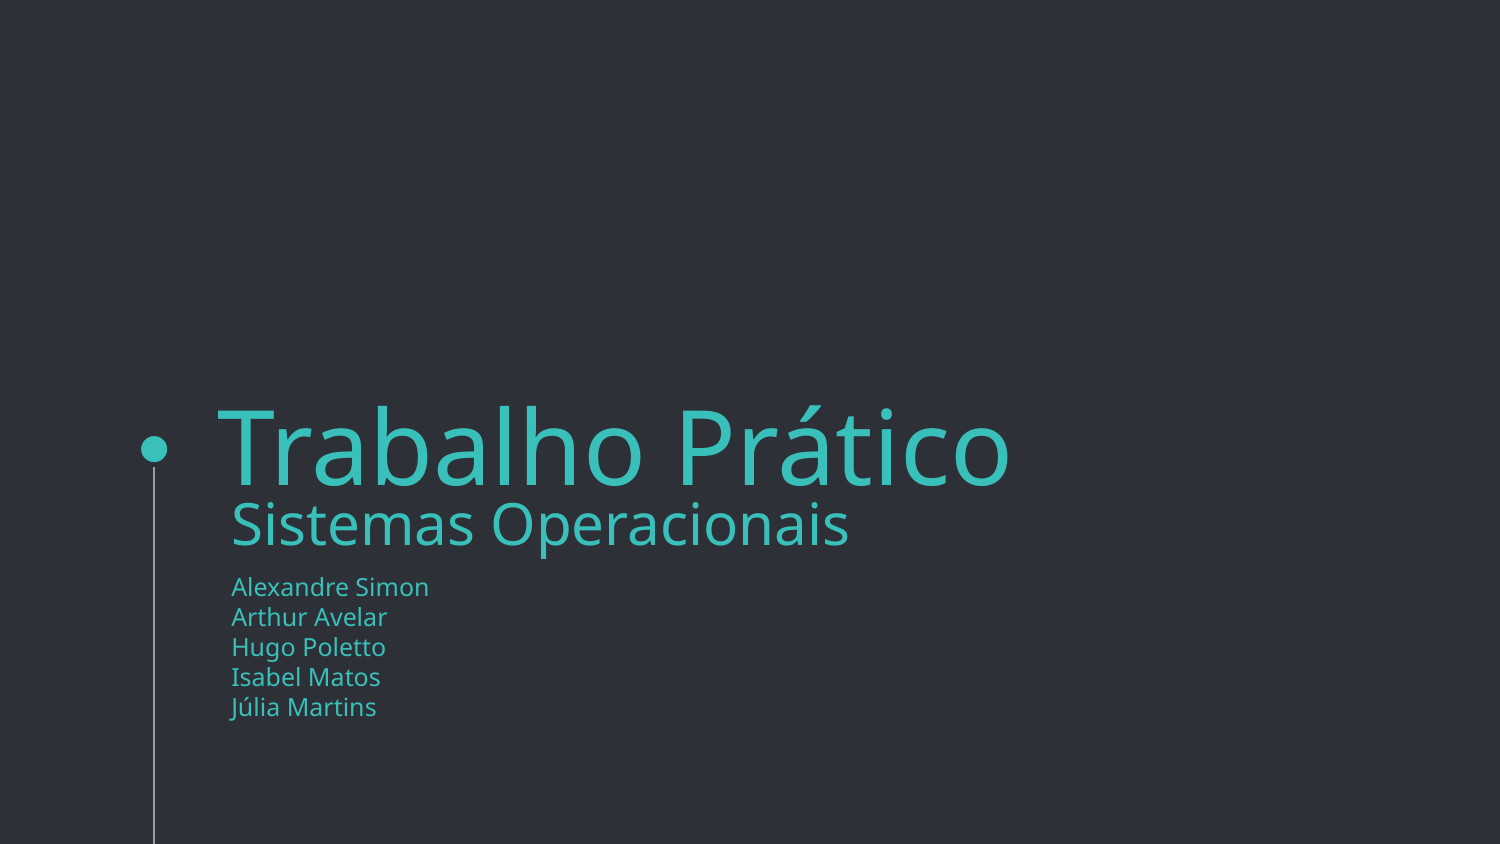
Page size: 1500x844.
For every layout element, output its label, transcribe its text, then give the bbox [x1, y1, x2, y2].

text_box Alexandre Simon Arthur Avelar Hugo Poletto Isabel Matos Júlia Martins [216, 556, 456, 752]
text_box Sistemas Operacionais [216, 472, 1406, 569]
title Trabalho Prático [202, 366, 1299, 557]
